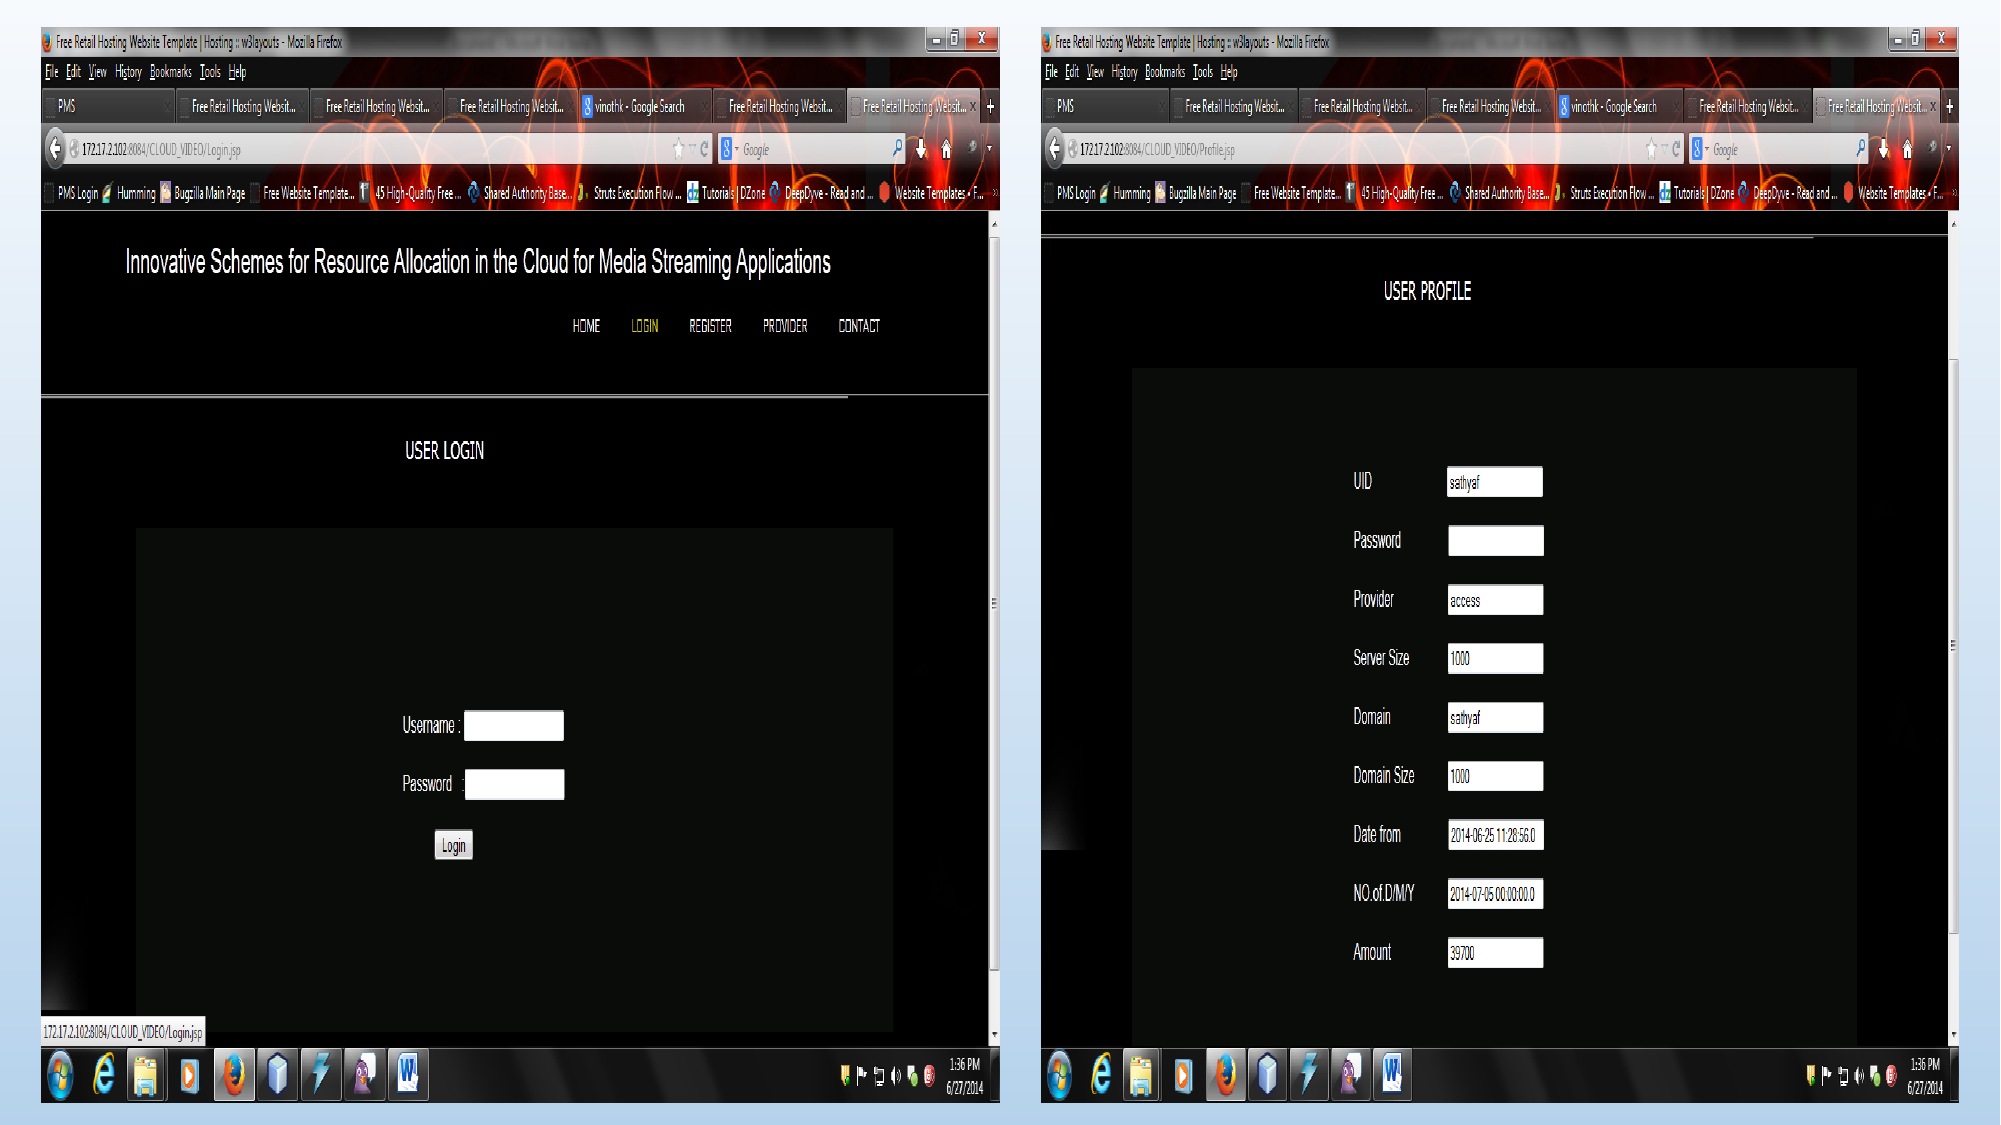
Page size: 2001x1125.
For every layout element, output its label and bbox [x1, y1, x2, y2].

list [41, 27, 1000, 1103]
picture [1041, 27, 1959, 1103]
